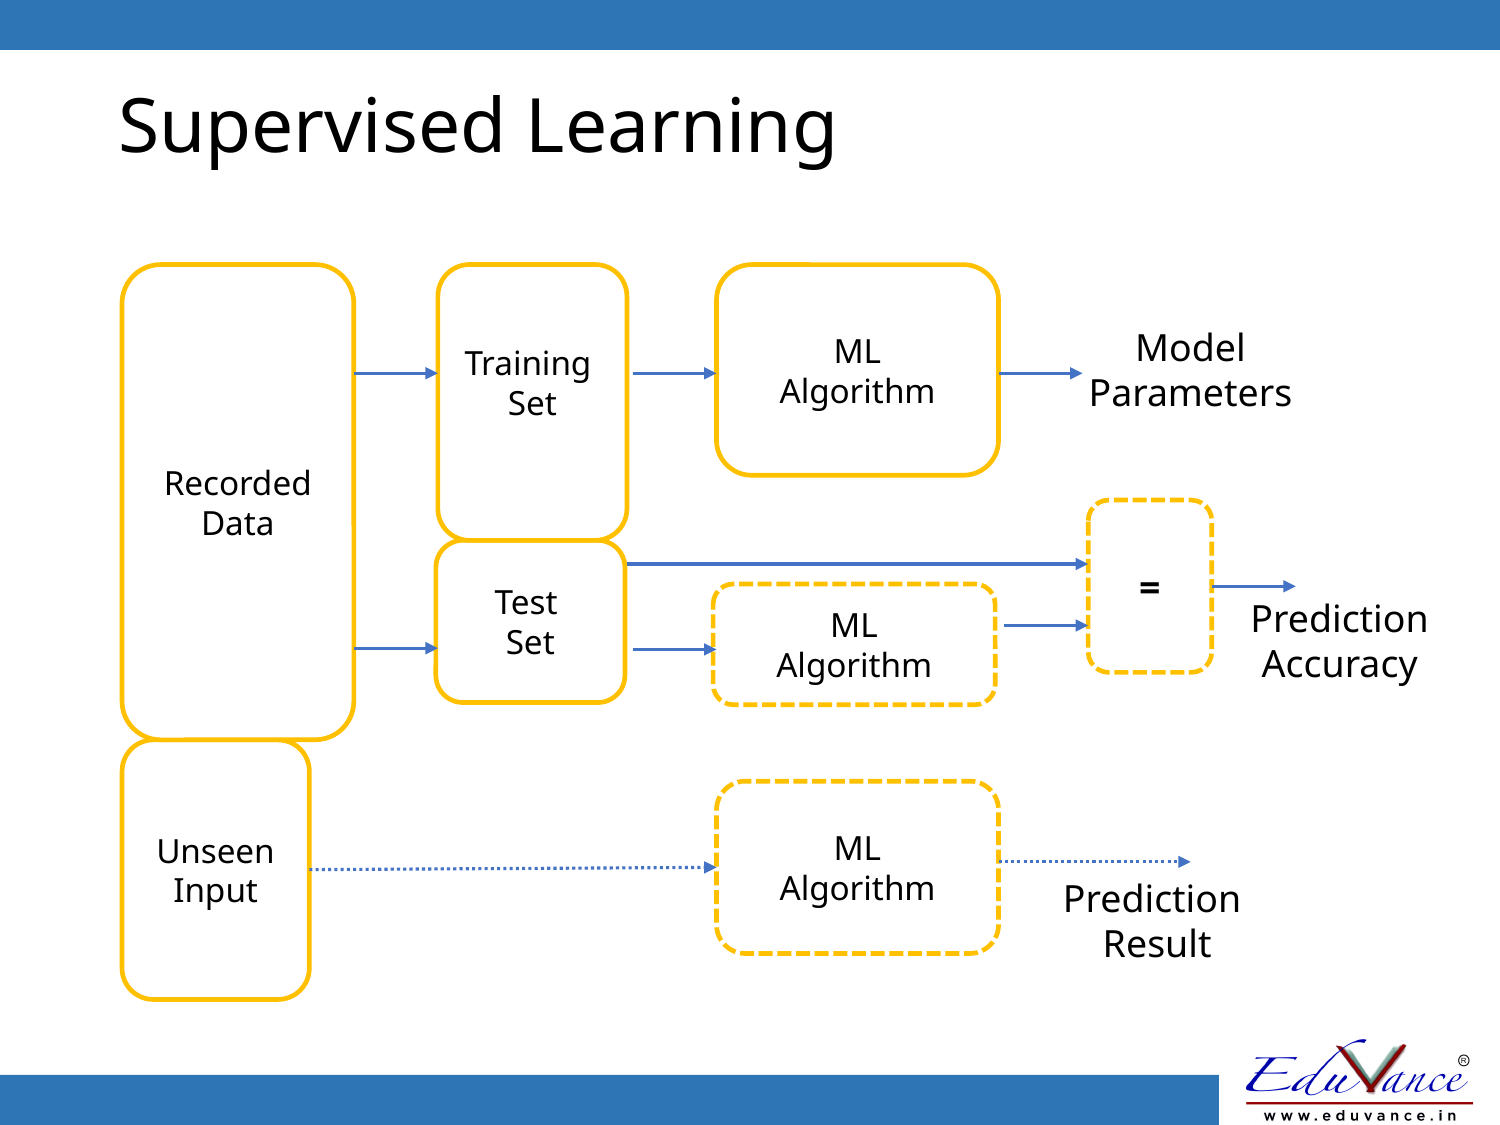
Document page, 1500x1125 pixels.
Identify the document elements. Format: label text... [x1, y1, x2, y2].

text_box ML Algorithm [715, 263, 1000, 477]
text_box ML Algorithm [712, 582, 997, 706]
text_box Test Set [434, 539, 626, 704]
text_box Prediction Result [1047, 867, 1267, 973]
text_box Model Parameters [1073, 316, 1308, 422]
text_box = [1087, 498, 1213, 674]
text_box Prediction Accuracy [1235, 587, 1445, 693]
text_box Recorded Data [120, 263, 355, 741]
text_box Unseen Input [120, 739, 311, 1001]
title Supervised Learning [103, 59, 1397, 197]
text_box ML Algorithm [715, 780, 1000, 955]
picture [1219, 1033, 1500, 1125]
text_box Training Set [436, 263, 628, 542]
